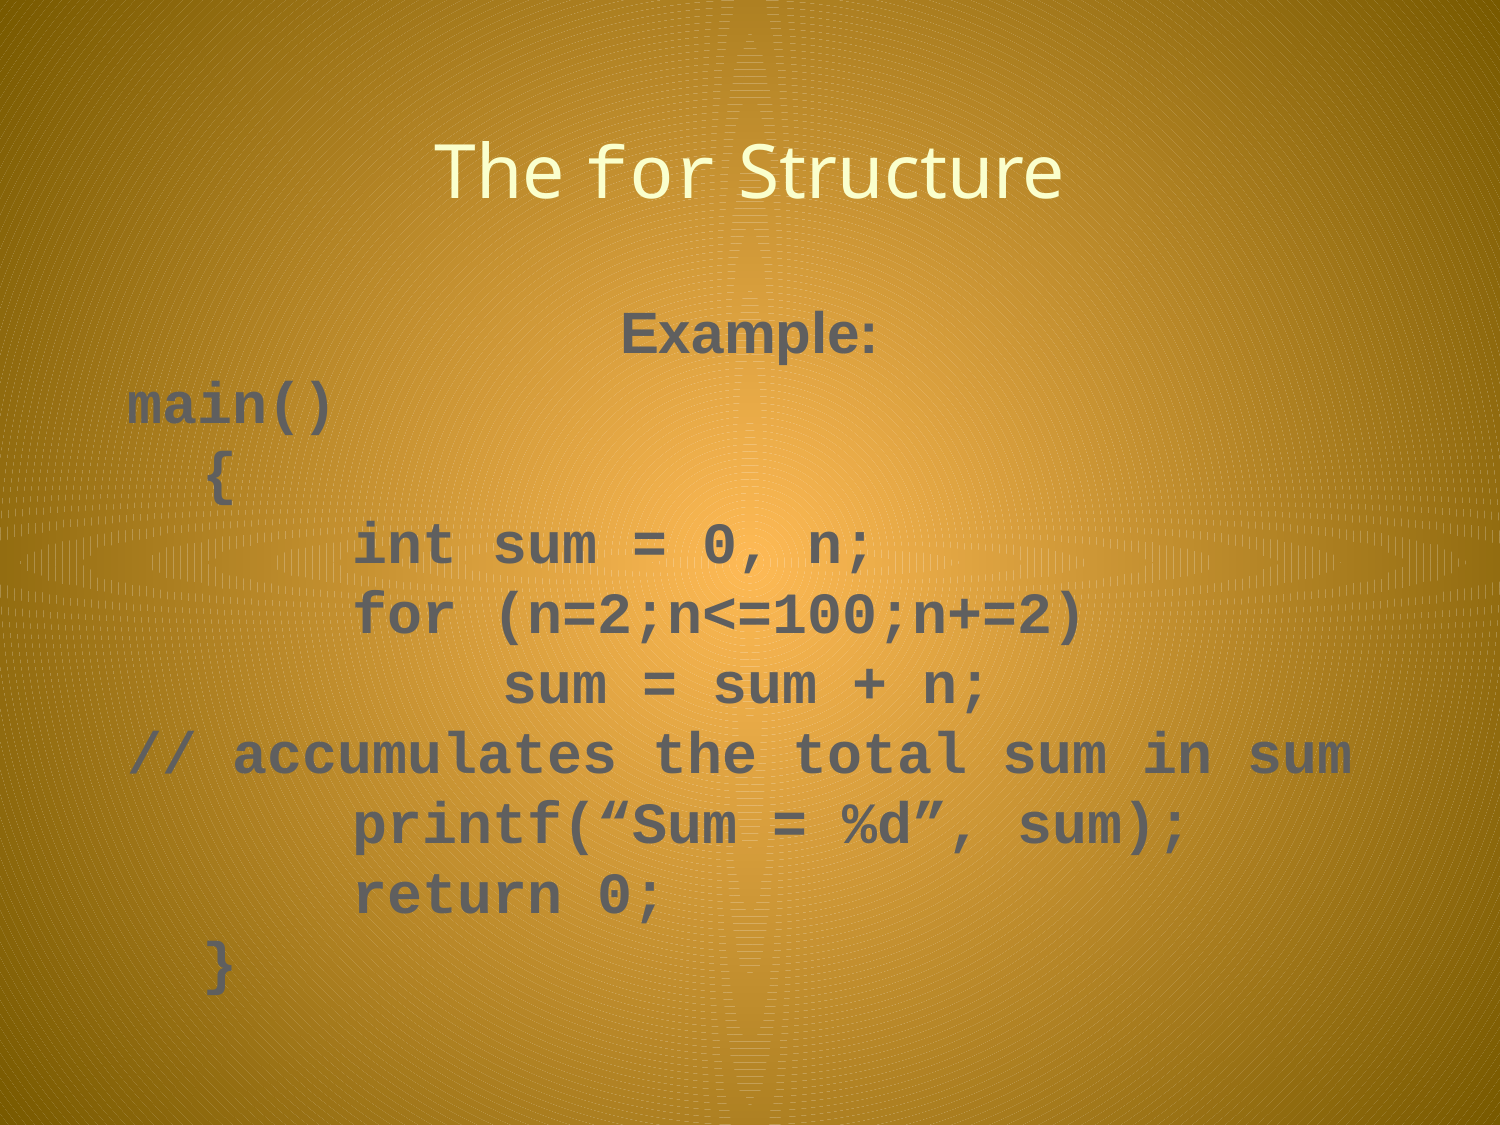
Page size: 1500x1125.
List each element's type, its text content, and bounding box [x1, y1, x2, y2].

title The for Structure [112, 74, 1388, 263]
list Example: main() { int sum = 0, n; for (n=2;n<=100;n+=2) sum = sum + n; // accumulates the total sum in sum printf(“Sum = %d”, sum); return 0; } [112, 287, 1388, 1038]
